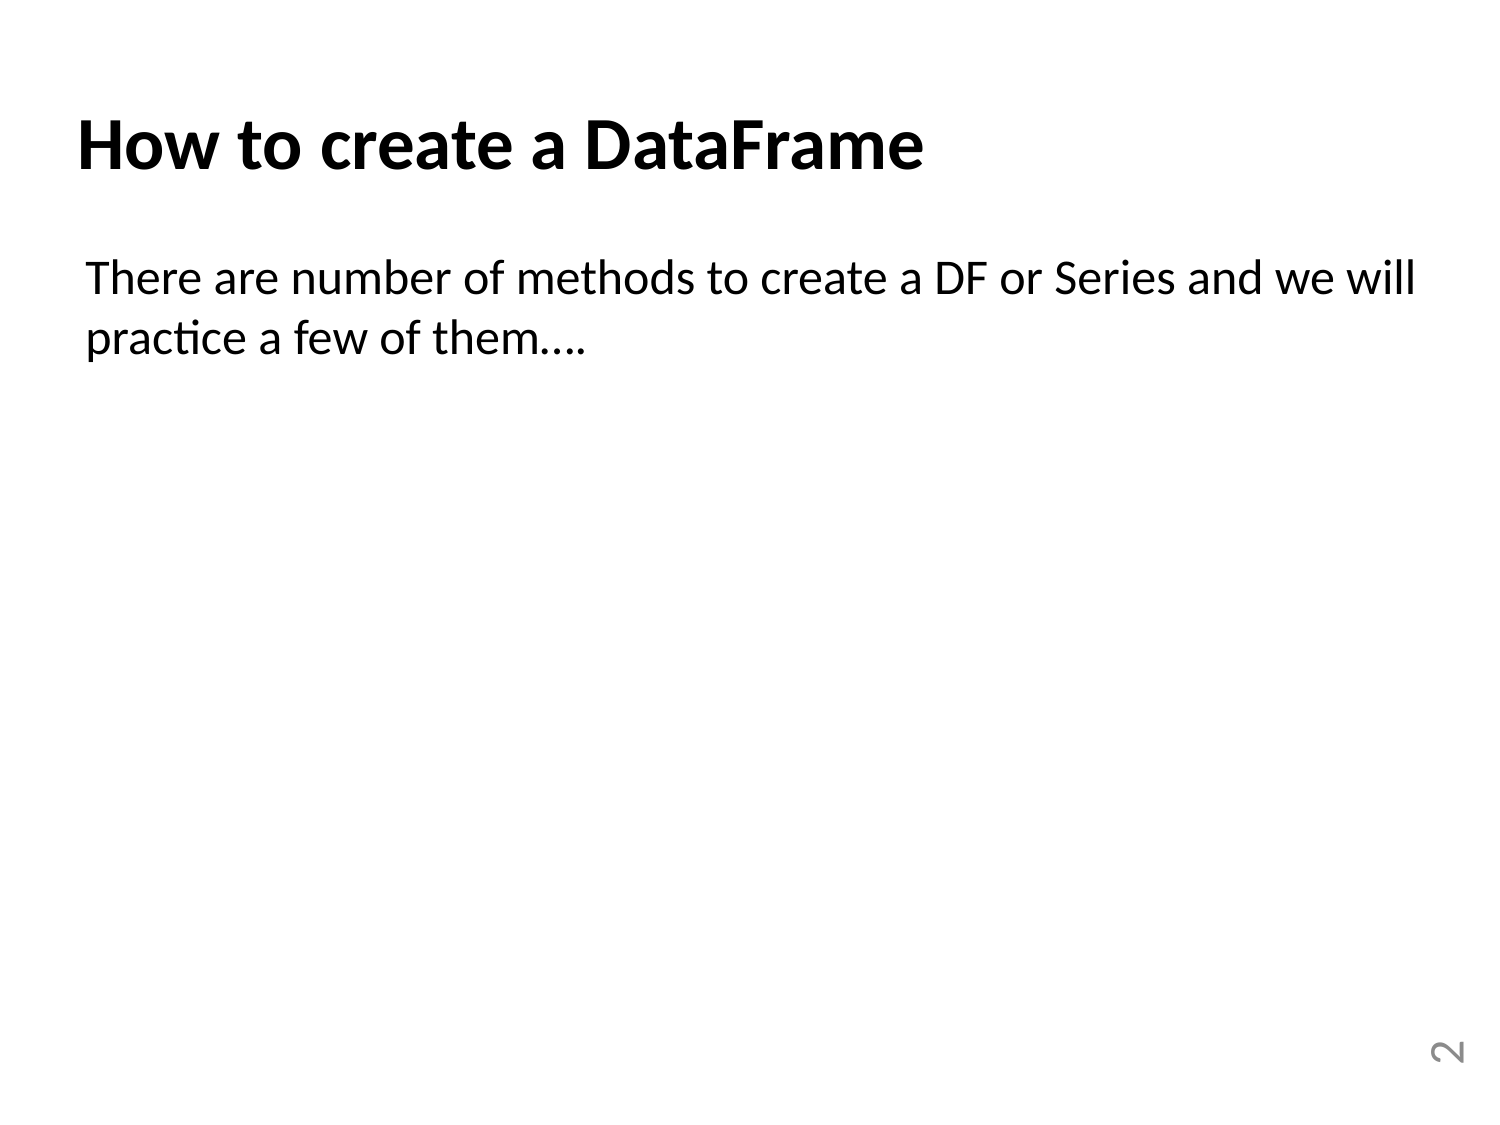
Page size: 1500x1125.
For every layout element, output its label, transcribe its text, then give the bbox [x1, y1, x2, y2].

text_box How to create a DataFrame [62, 87, 1450, 193]
text_box There are number of methods to create a DF or Series and we will practice a few of them…. [70, 237, 1434, 373]
slide_number 2 [1412, 1025, 1475, 1125]
